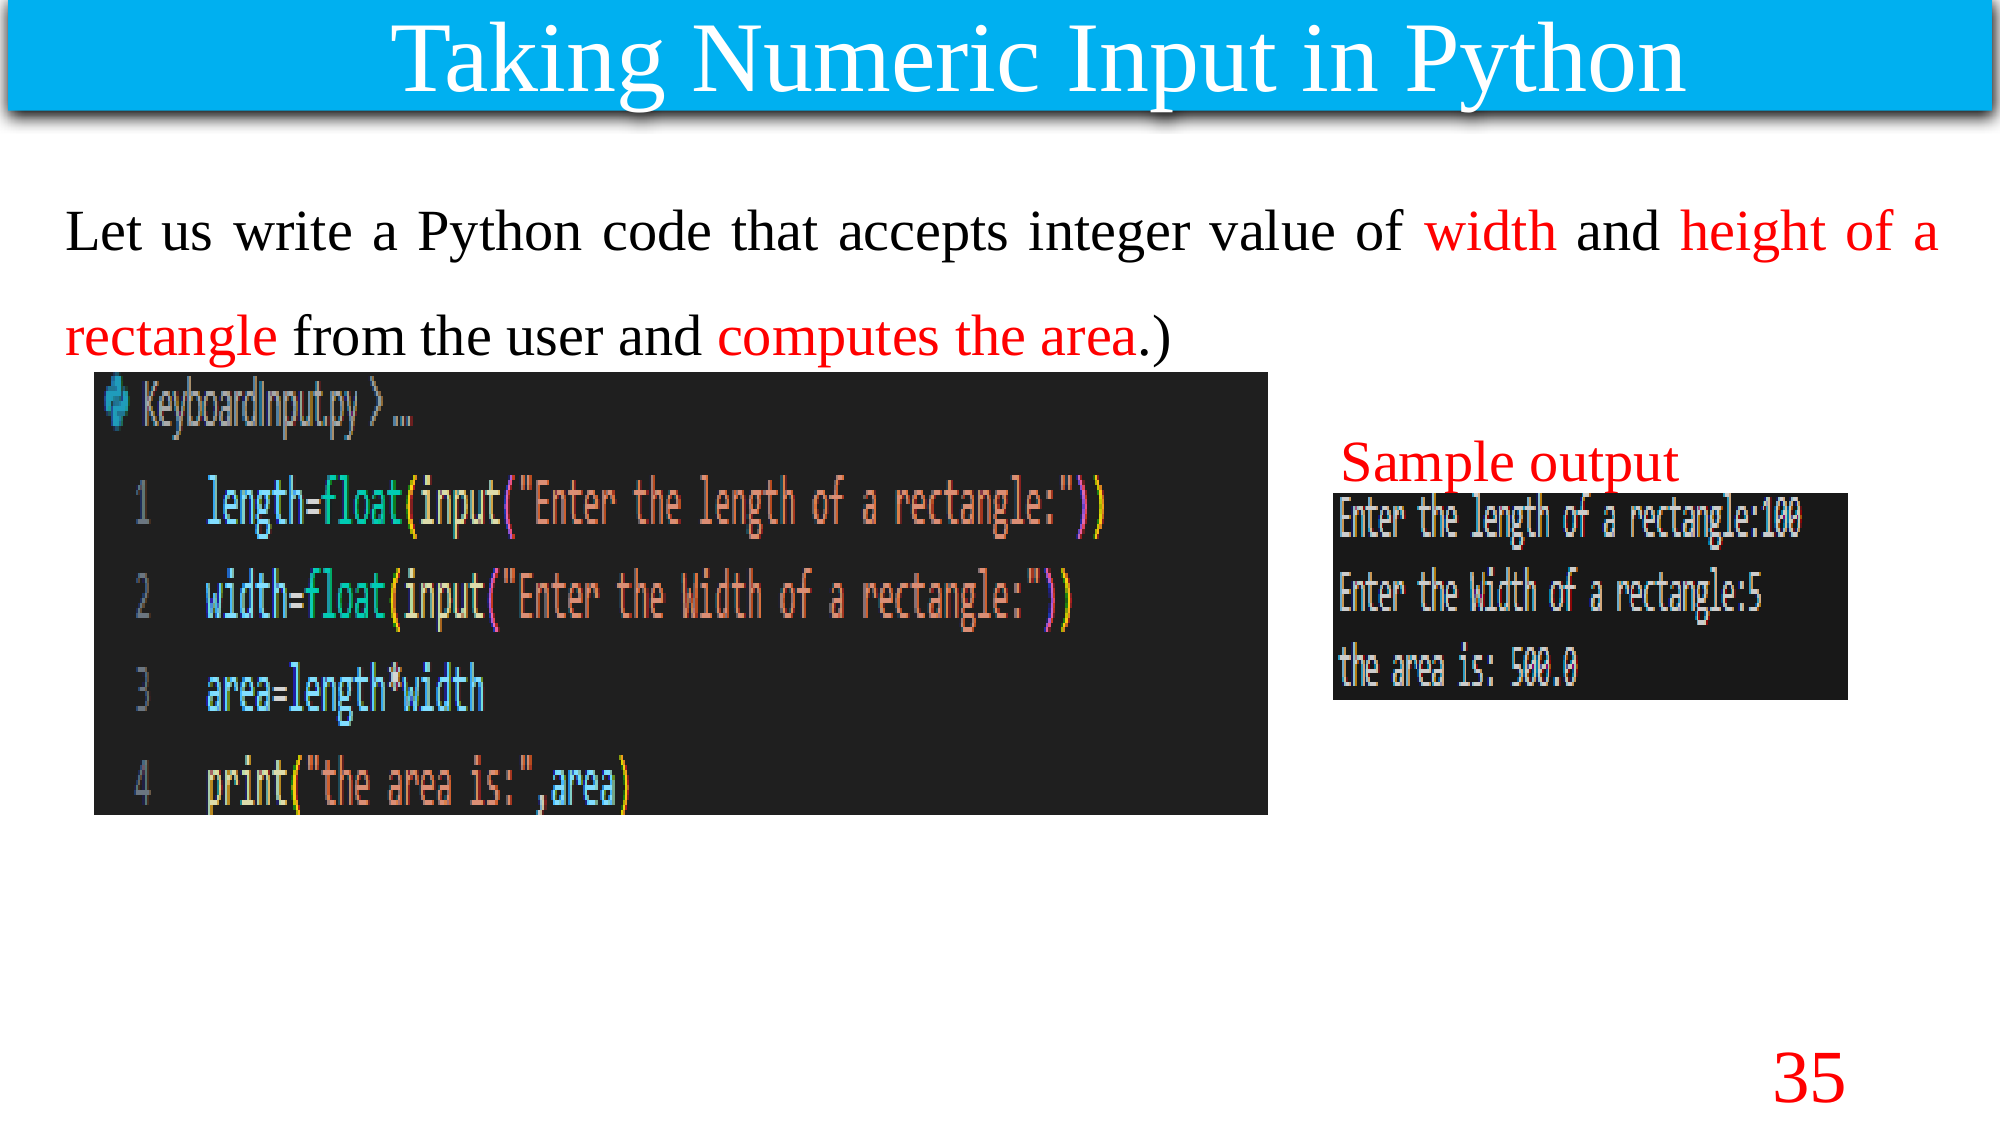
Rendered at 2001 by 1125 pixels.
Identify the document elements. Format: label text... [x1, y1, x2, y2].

picture [1333, 493, 1848, 700]
slide_number 35 [1412, 1042, 1863, 1103]
text_box Taking Numeric Input in Python [8, 0, 1992, 111]
list Let us write a Python code that accepts integer value of width and height of a rectangle from the user and computes the area.) Sample output [49, 149, 1955, 1125]
picture [94, 372, 1268, 815]
